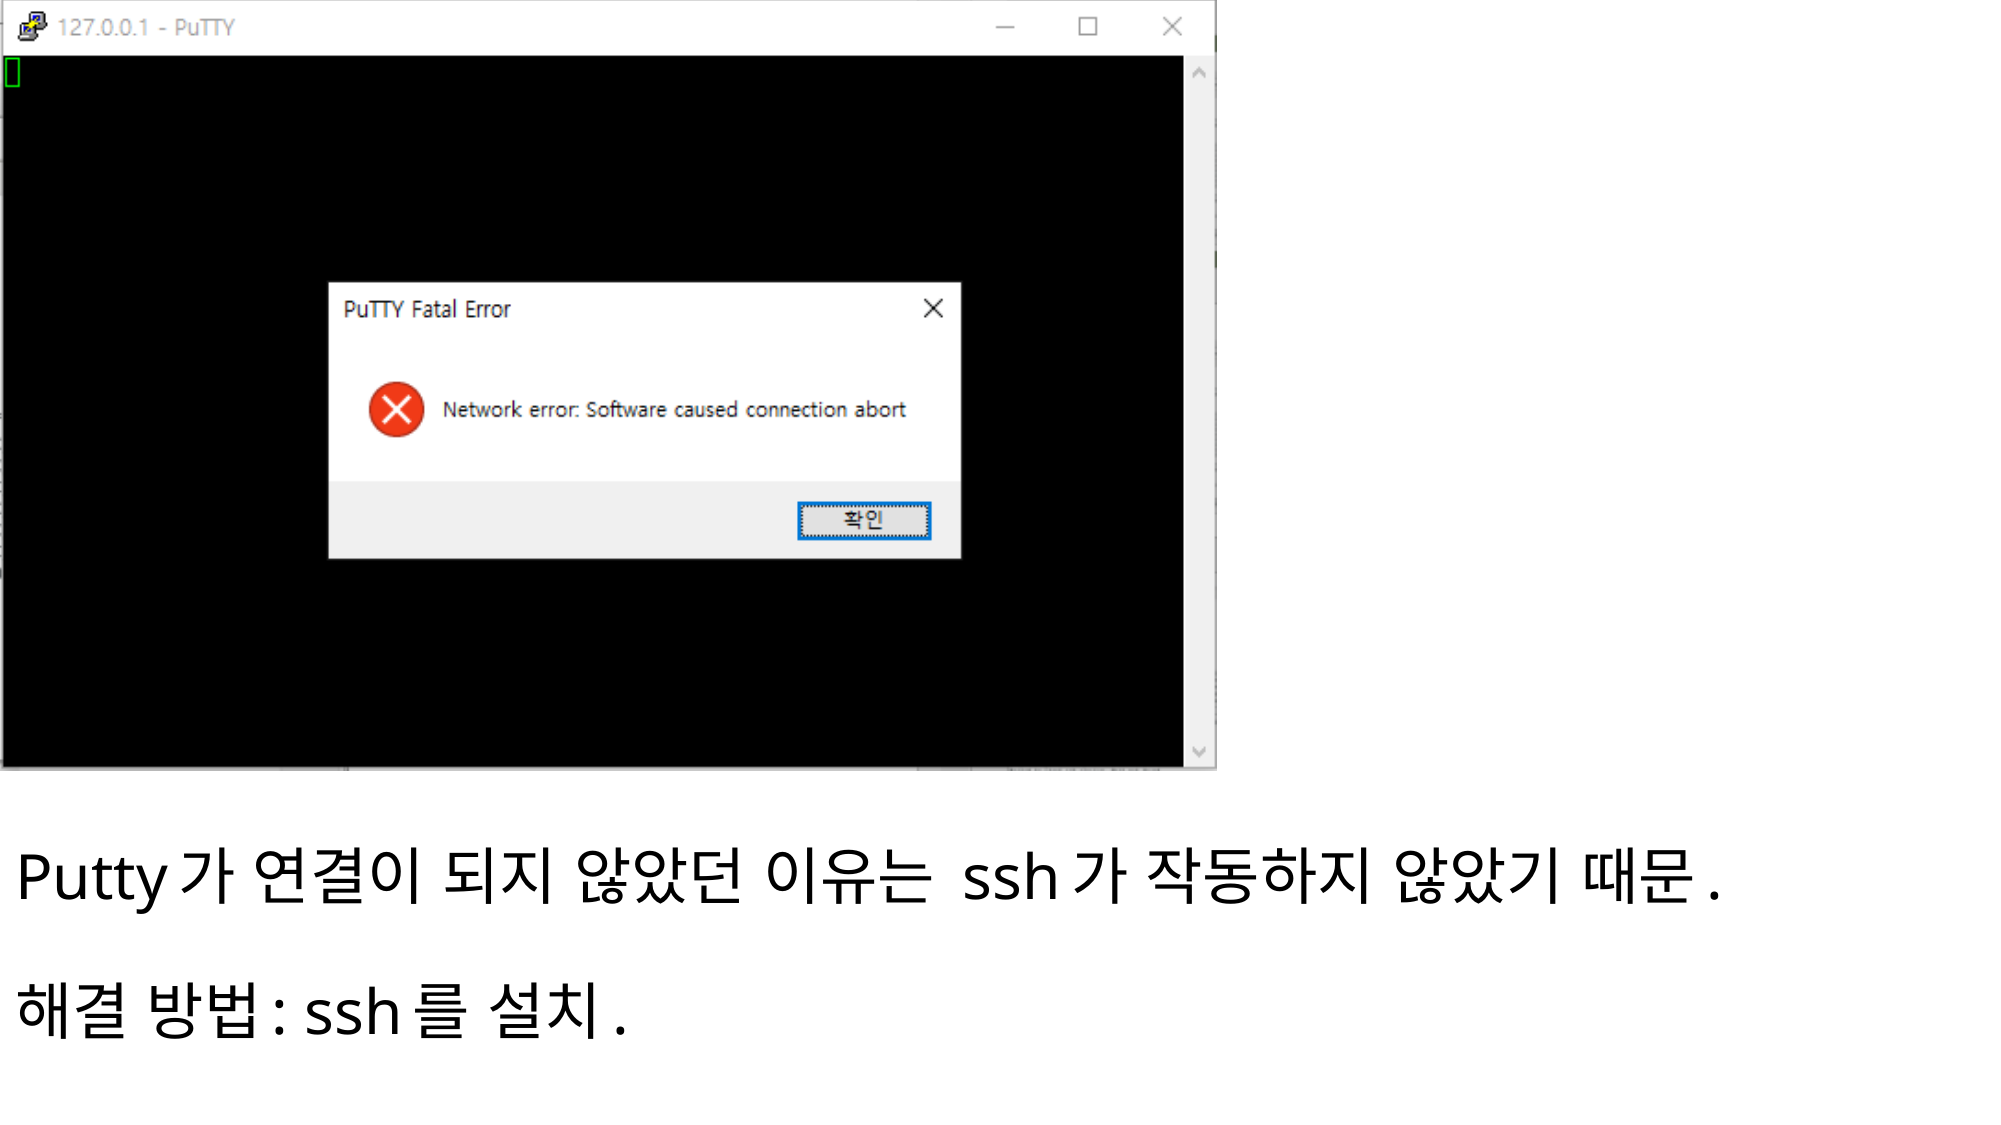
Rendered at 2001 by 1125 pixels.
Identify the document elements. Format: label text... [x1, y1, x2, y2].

picture [0, 0, 1217, 771]
title Putty가 연결이 되지 않았던 이유는 ssh가 작동하지 않았기 때문. 해결 방법: ssh를 설치. [0, 838, 1725, 1056]
